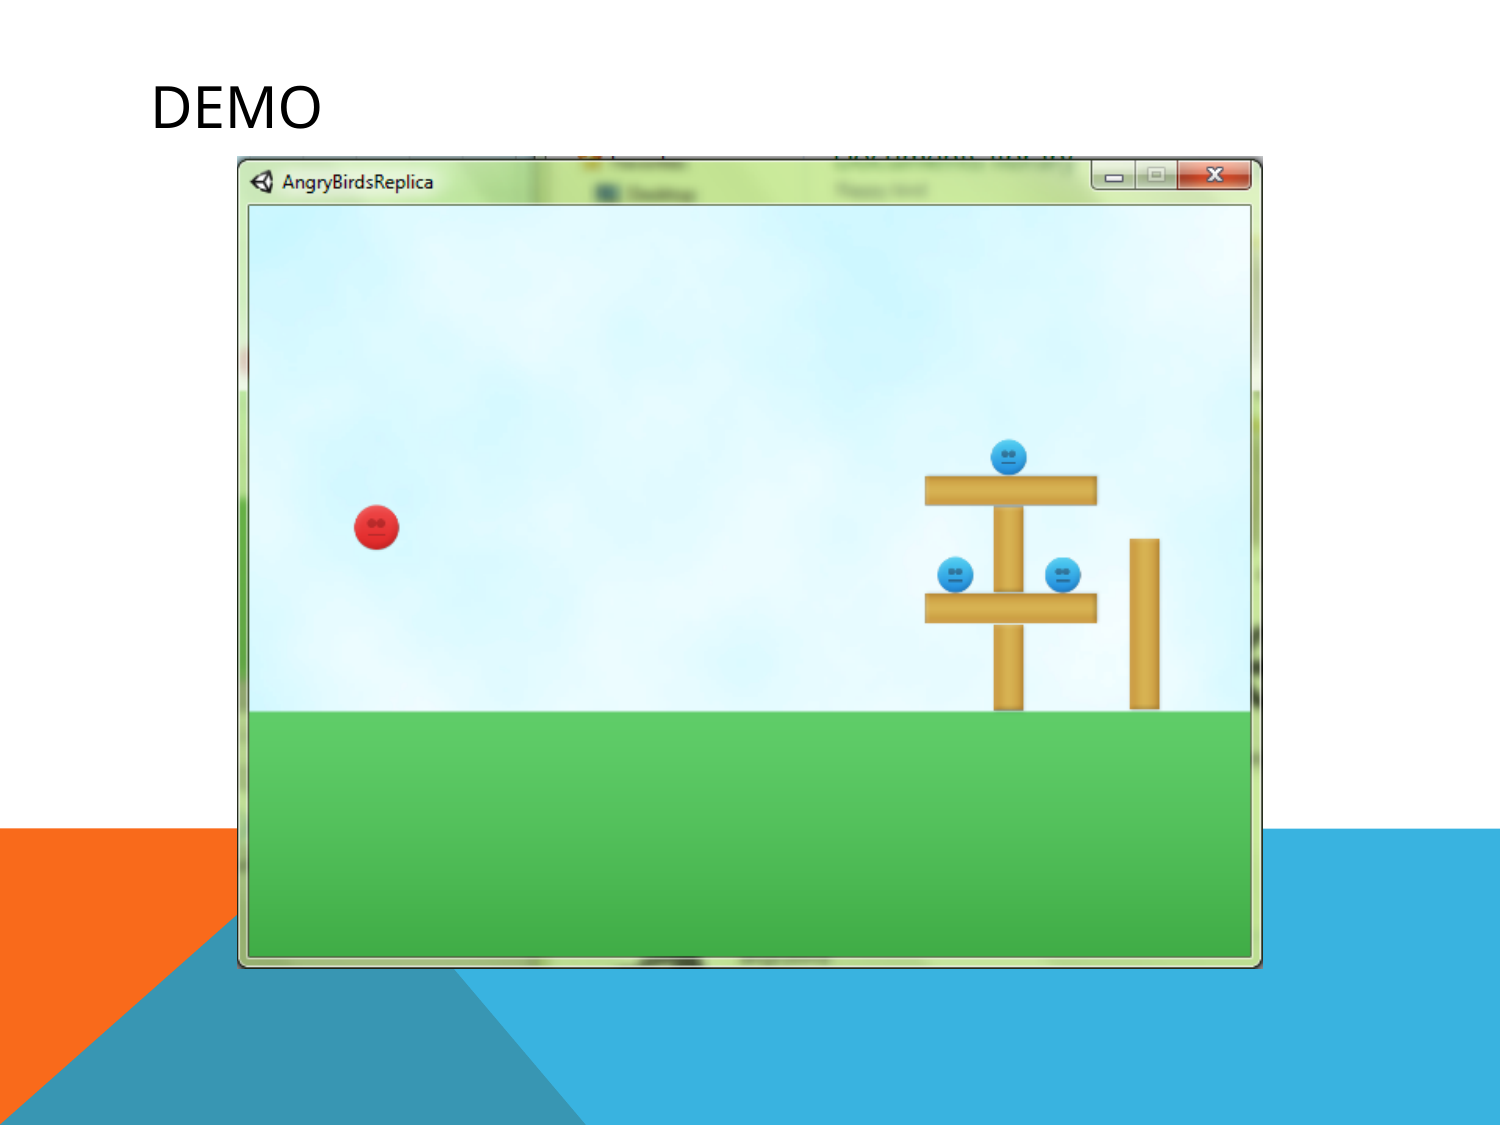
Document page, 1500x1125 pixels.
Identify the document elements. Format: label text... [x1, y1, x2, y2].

picture [237, 155, 1263, 969]
title Demo [135, 60, 1369, 150]
